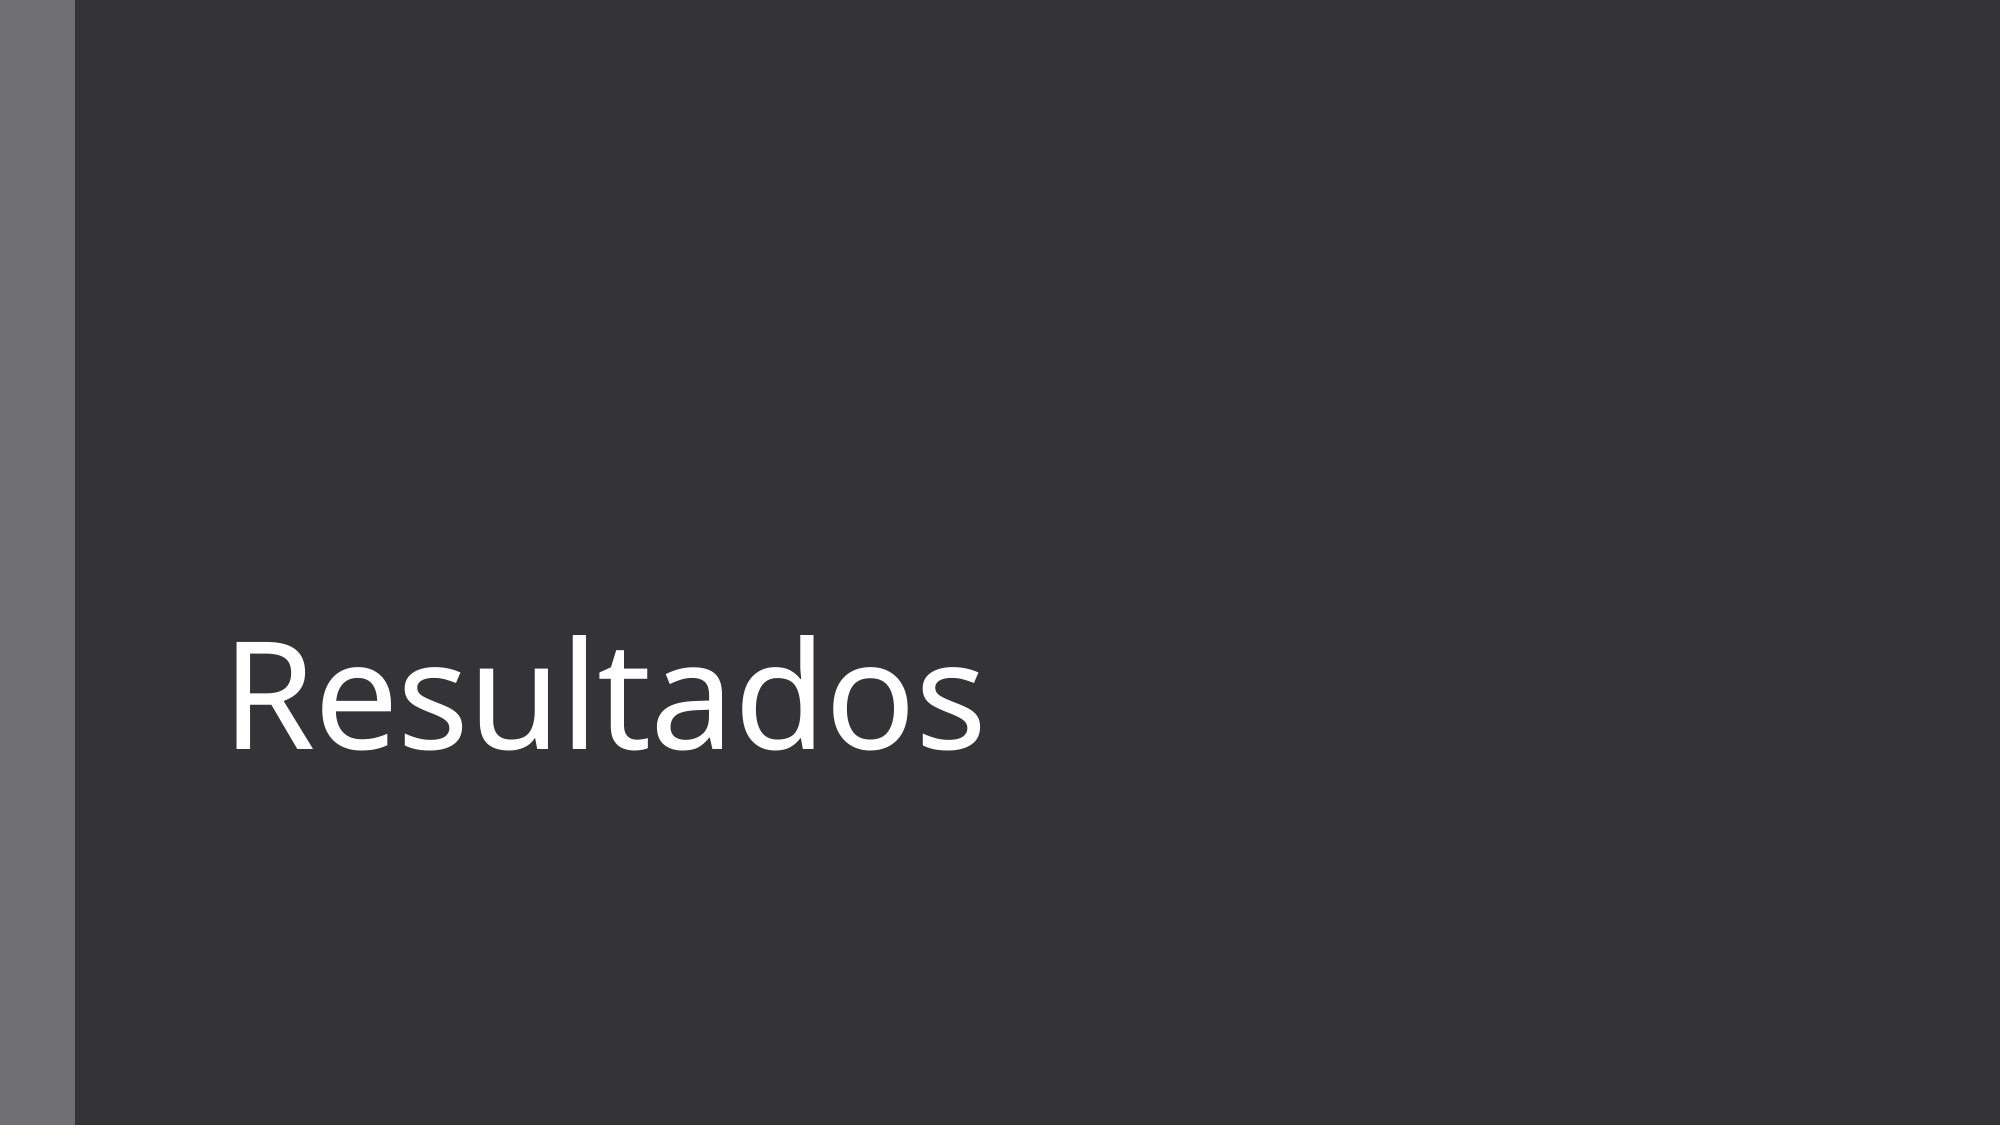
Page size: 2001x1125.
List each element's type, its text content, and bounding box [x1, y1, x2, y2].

title Resultados [206, 124, 1752, 788]
